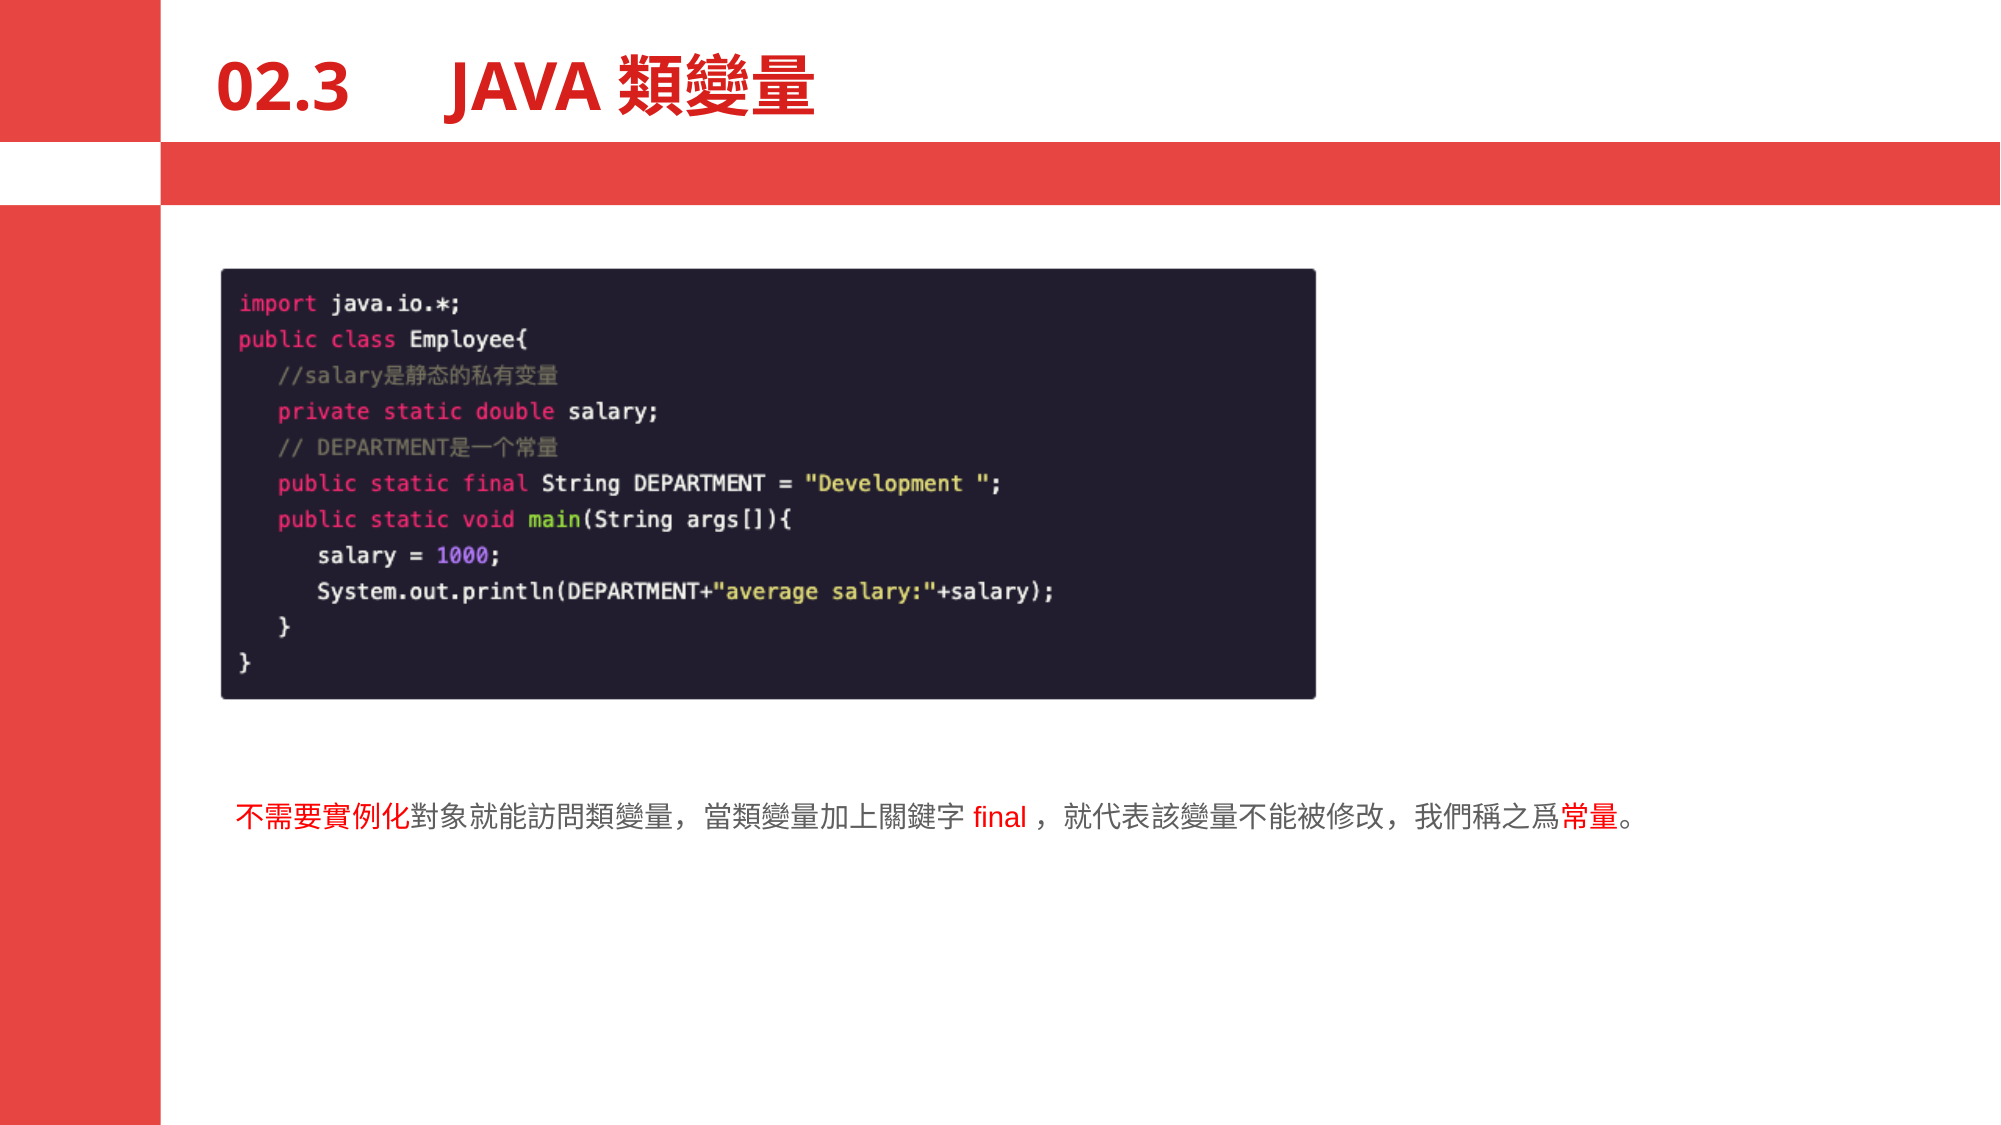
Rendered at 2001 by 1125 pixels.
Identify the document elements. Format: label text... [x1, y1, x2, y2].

text_box 不需要實例化對象就能訪問類變量，當類變量加上關鍵字final，就代表該變量不能被修改，我們稱之爲常量。 [220, 780, 1807, 841]
title 02.3 JAVA類變量 [201, 16, 1929, 133]
picture [201, 244, 1371, 723]
